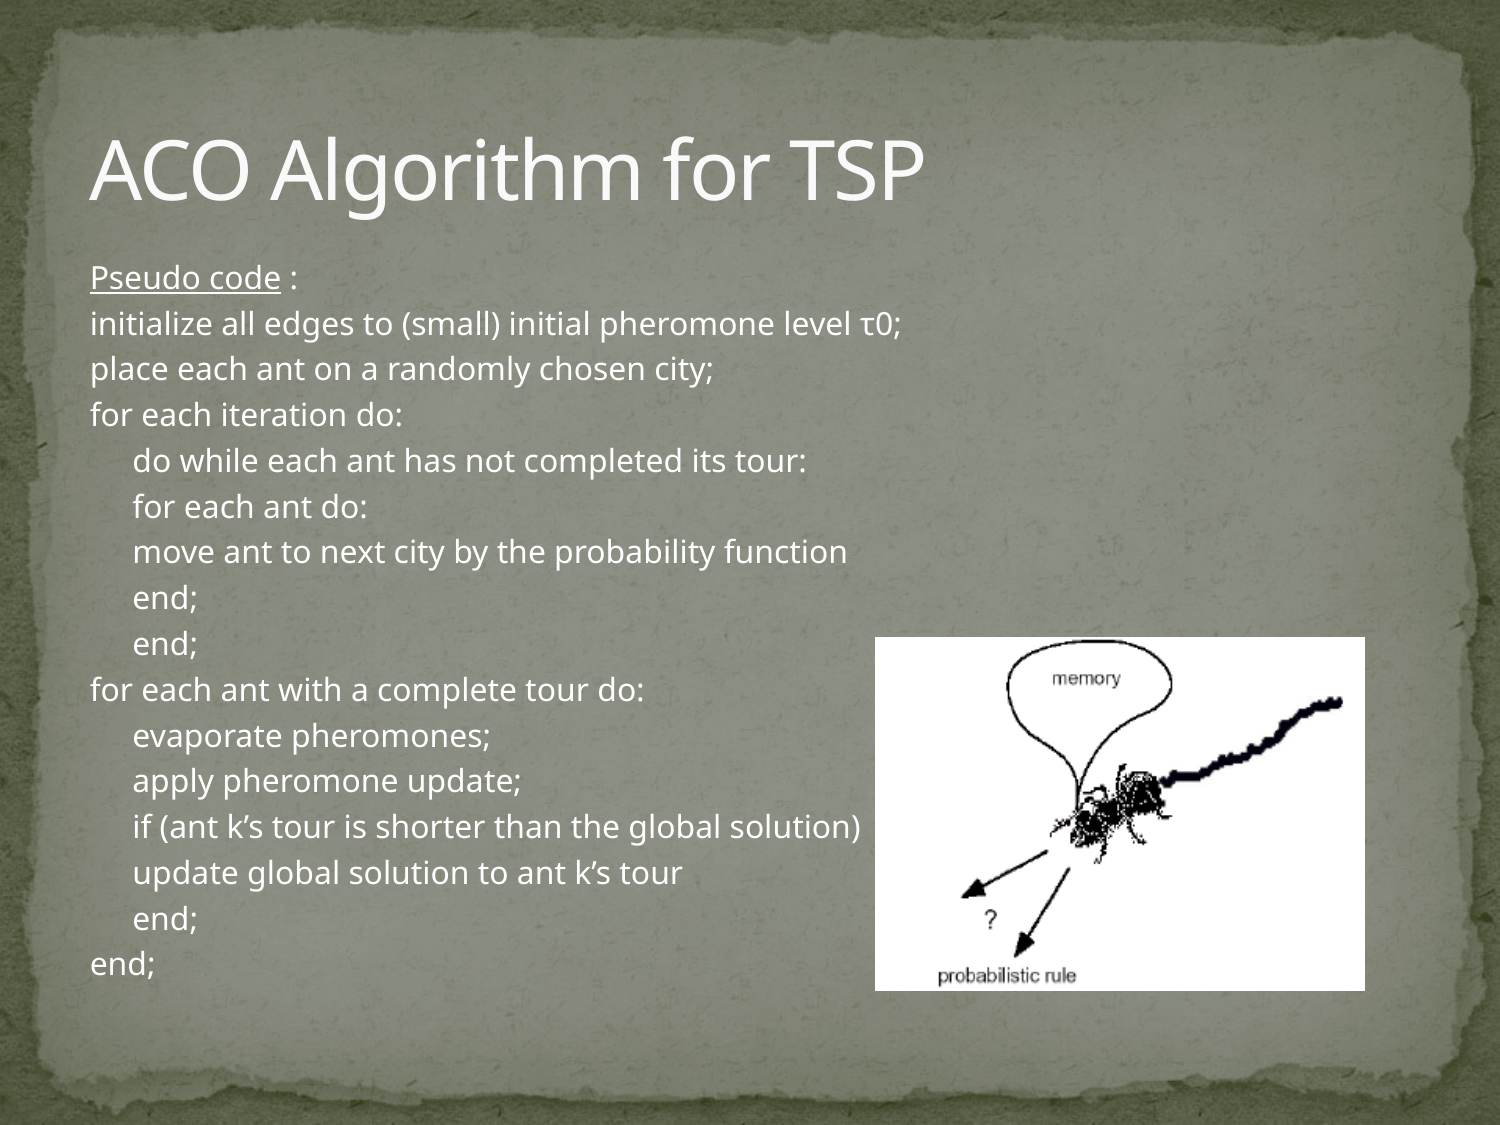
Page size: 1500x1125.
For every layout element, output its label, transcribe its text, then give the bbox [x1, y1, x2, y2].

picture [875, 637, 1365, 991]
title ACO Algorithm for TSP [74, 24, 1425, 225]
list Pseudo code : initialize all edges to (small) initial pheromone level τ0; place each ant on a randomly chosen city; for each iteration do: do while each ant has not completed its tour: for each ant do: move ant to next city by the probability function end; end; for each ant with a complete tour do: evaporate pheromones; apply pheromone update; if (ant k’s tour is shorter than the global solution) update global solution to ant k’s tour end; end; [75, 249, 1425, 1000]
